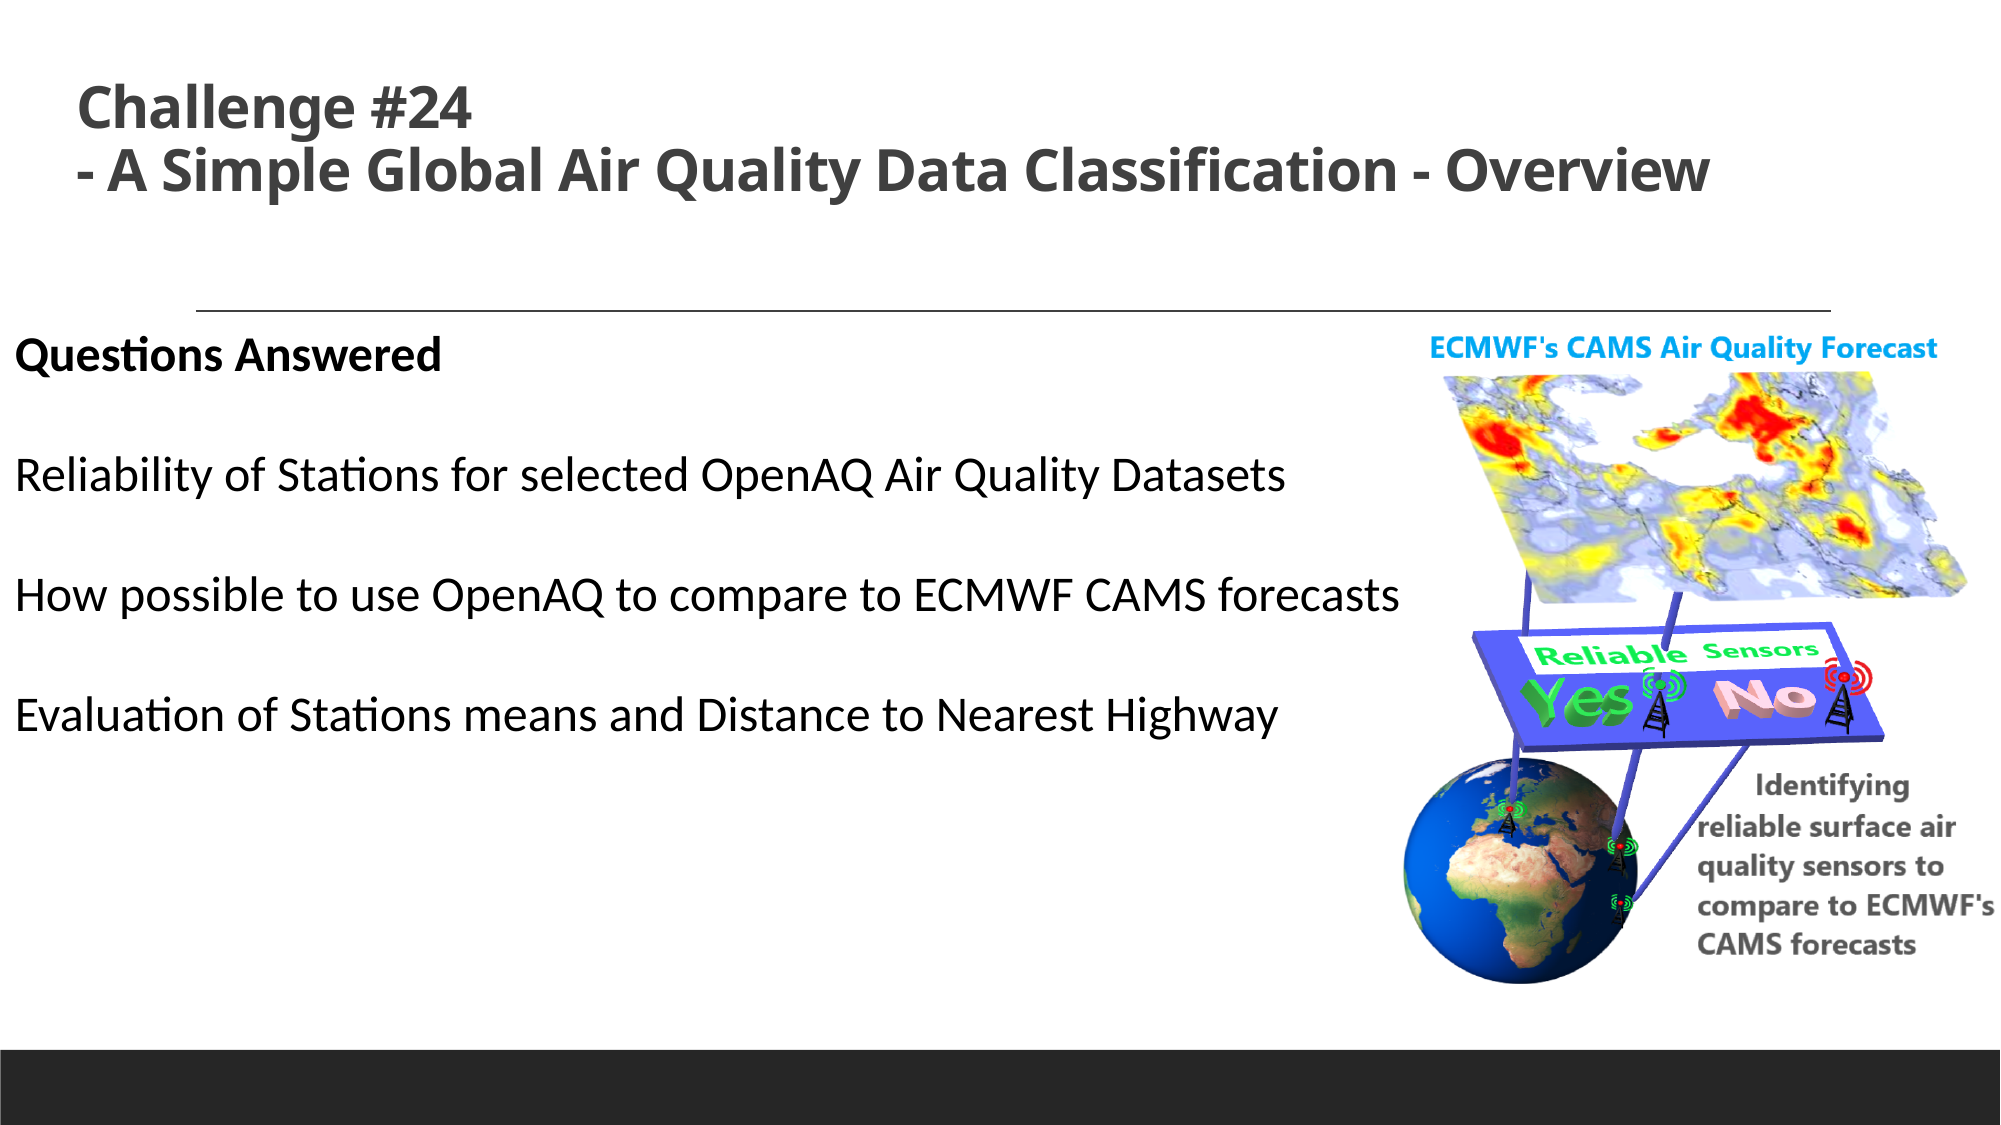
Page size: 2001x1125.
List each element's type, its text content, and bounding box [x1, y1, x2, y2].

text_box Challenge #24 - A Simple Global Air Quality Data Classification - Overview [61, 45, 2000, 212]
text_box Questions Answered Reliability of Stations for selected OpenAQ Air Quality Datasets How possible to use OpenAQ to compare to ECMWF CAMS forecasts Evaluation of Stations means and Distance to Nearest Highway [0, 314, 1525, 750]
picture [1400, 327, 2000, 984]
